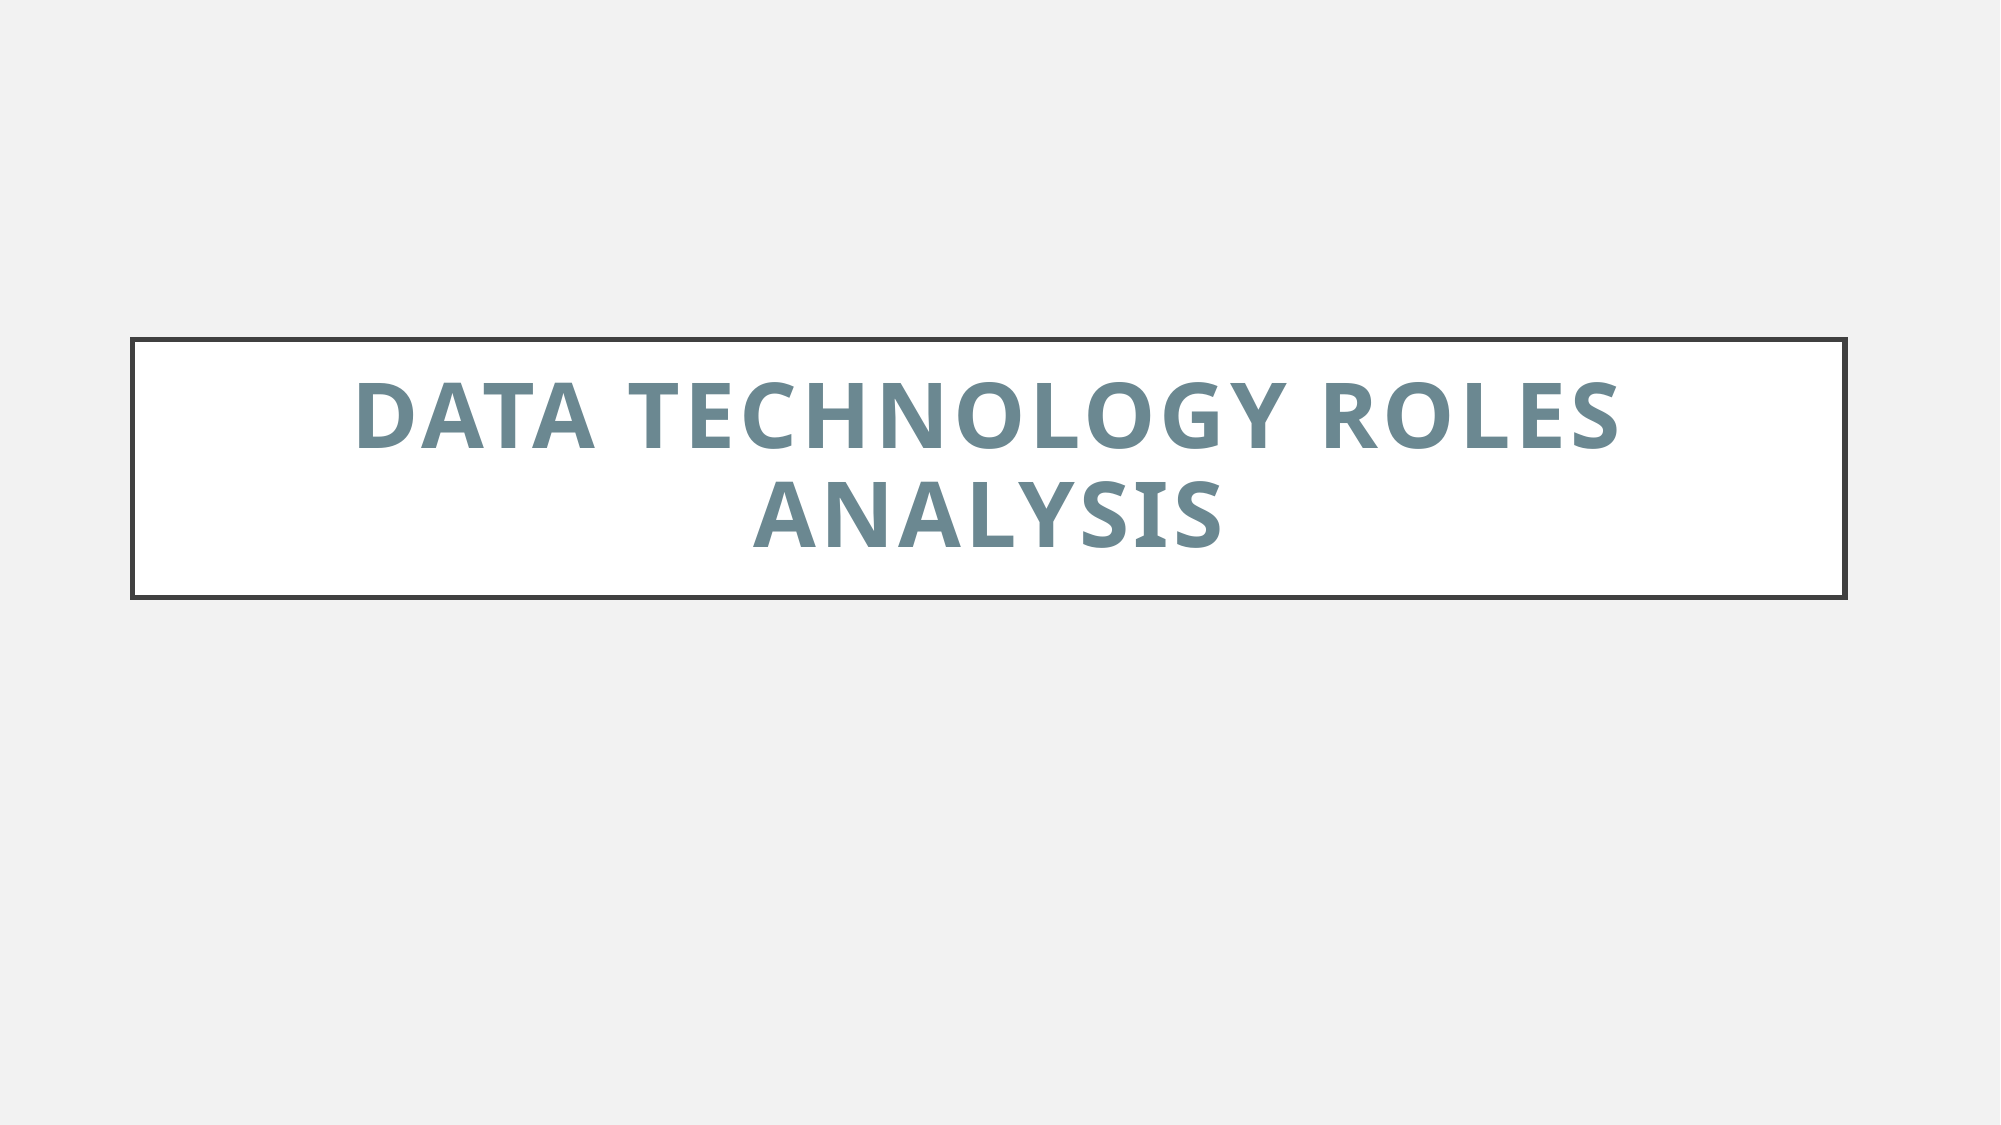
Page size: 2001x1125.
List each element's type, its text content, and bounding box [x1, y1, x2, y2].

title Data Technology Roles Analysis [130, 337, 1848, 600]
